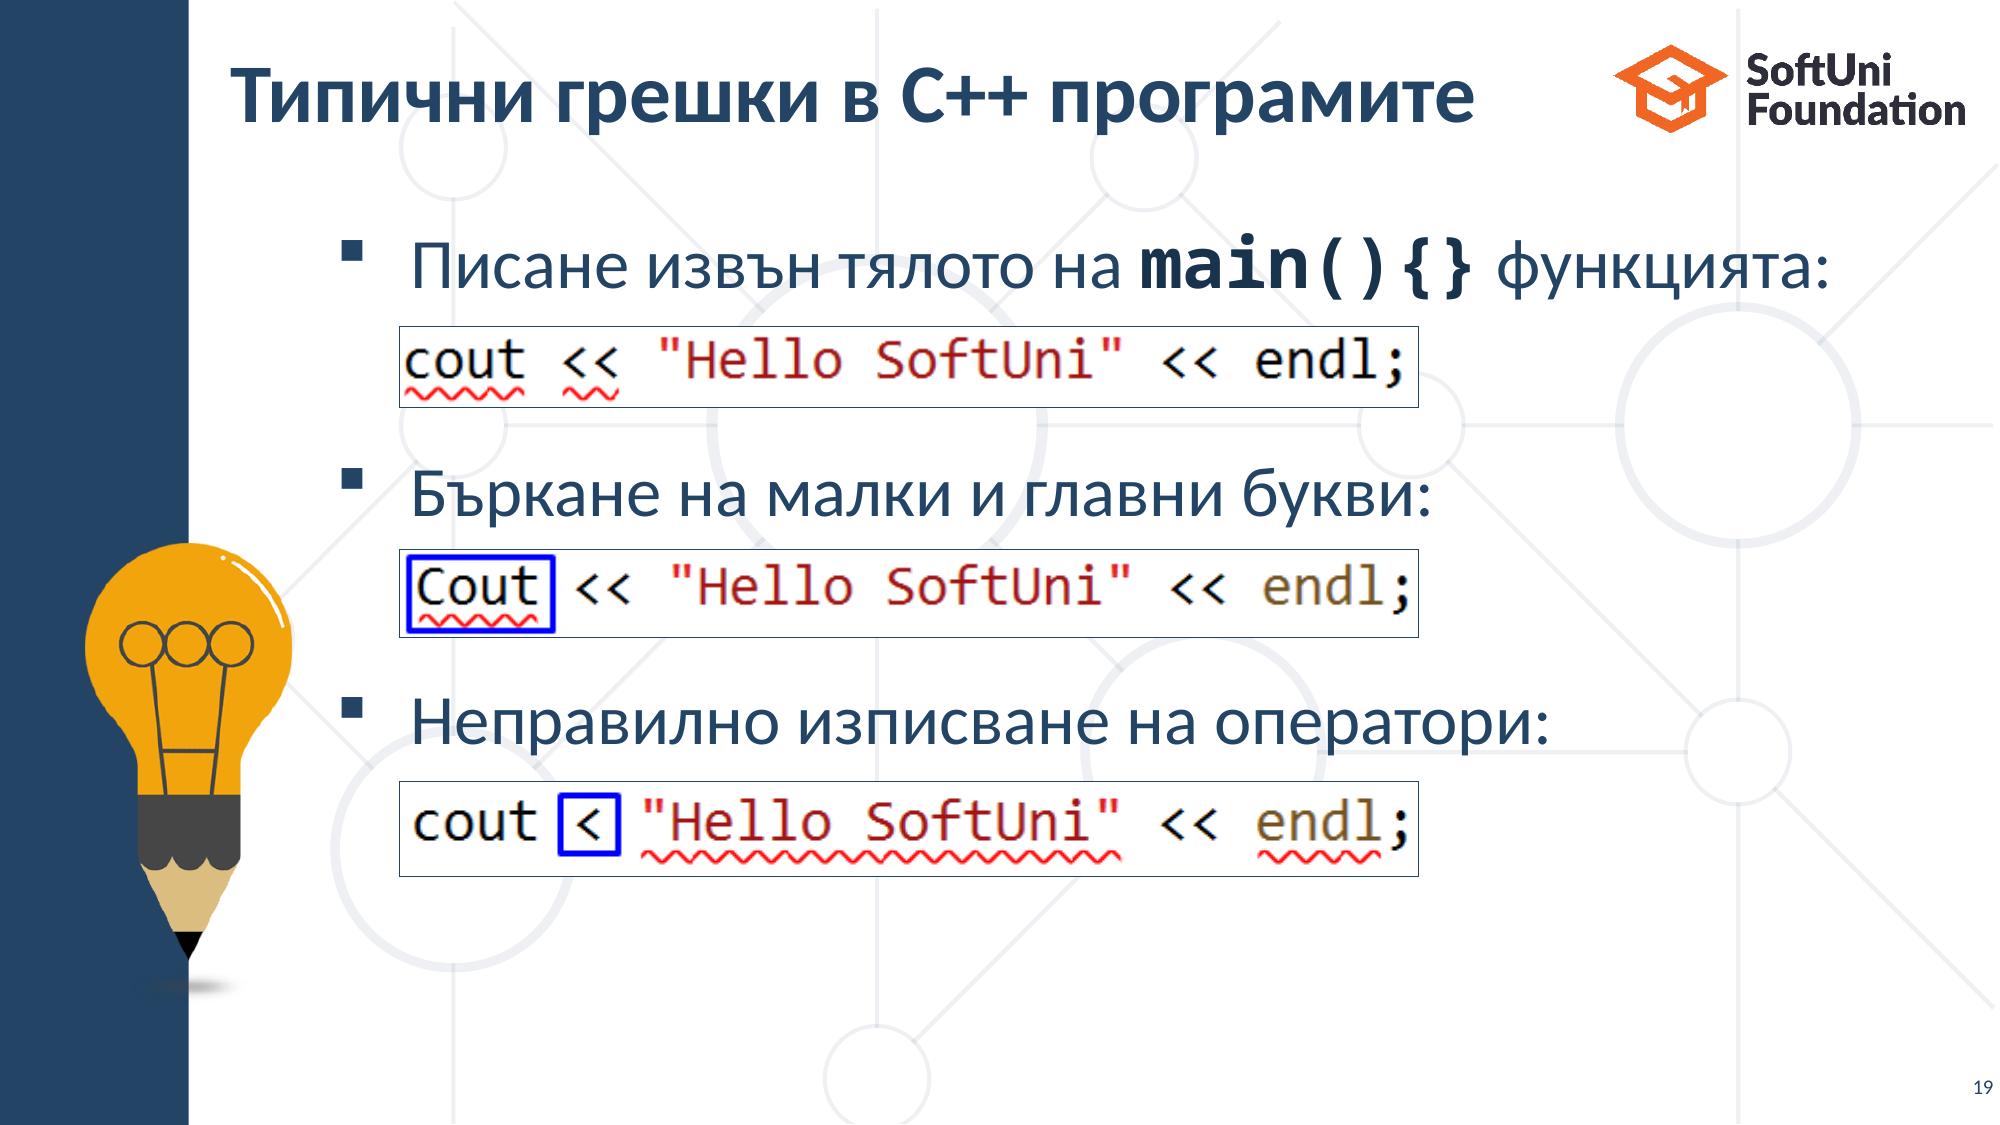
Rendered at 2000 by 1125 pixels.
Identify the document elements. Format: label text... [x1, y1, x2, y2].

picture [399, 325, 1419, 408]
list Писане извън тялото на main(){} функцията: Бъркане на малки и главни букви: Неправилно изписване на оператори: [318, 207, 1964, 1073]
picture [399, 549, 1419, 638]
picture [399, 781, 1419, 878]
title Типични грешки в C++ програмите [212, 16, 1591, 162]
picture [85, 543, 292, 1003]
picture [1613, 44, 1965, 133]
slide_number 19 [1929, 1070, 2000, 1103]
